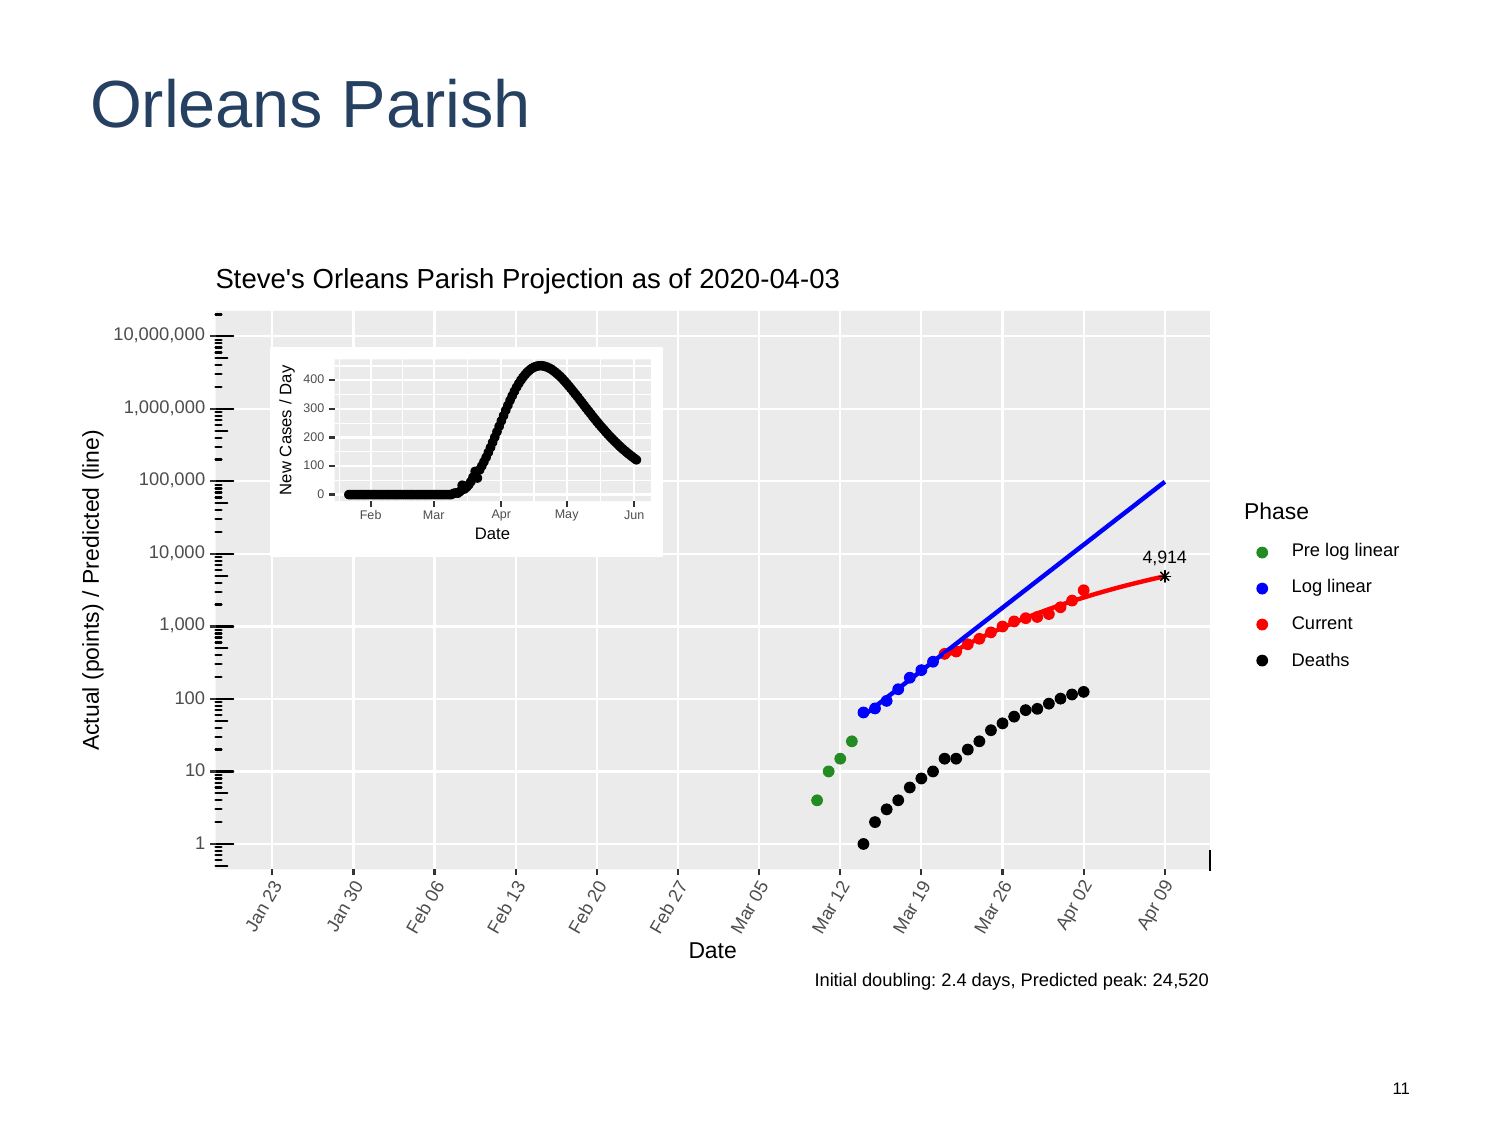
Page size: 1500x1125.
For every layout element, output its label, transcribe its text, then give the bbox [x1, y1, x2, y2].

title Orleans Parish [75, 7, 1425, 195]
slide_number 11 [1306, 1057, 1425, 1118]
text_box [74, 262, 1426, 1006]
